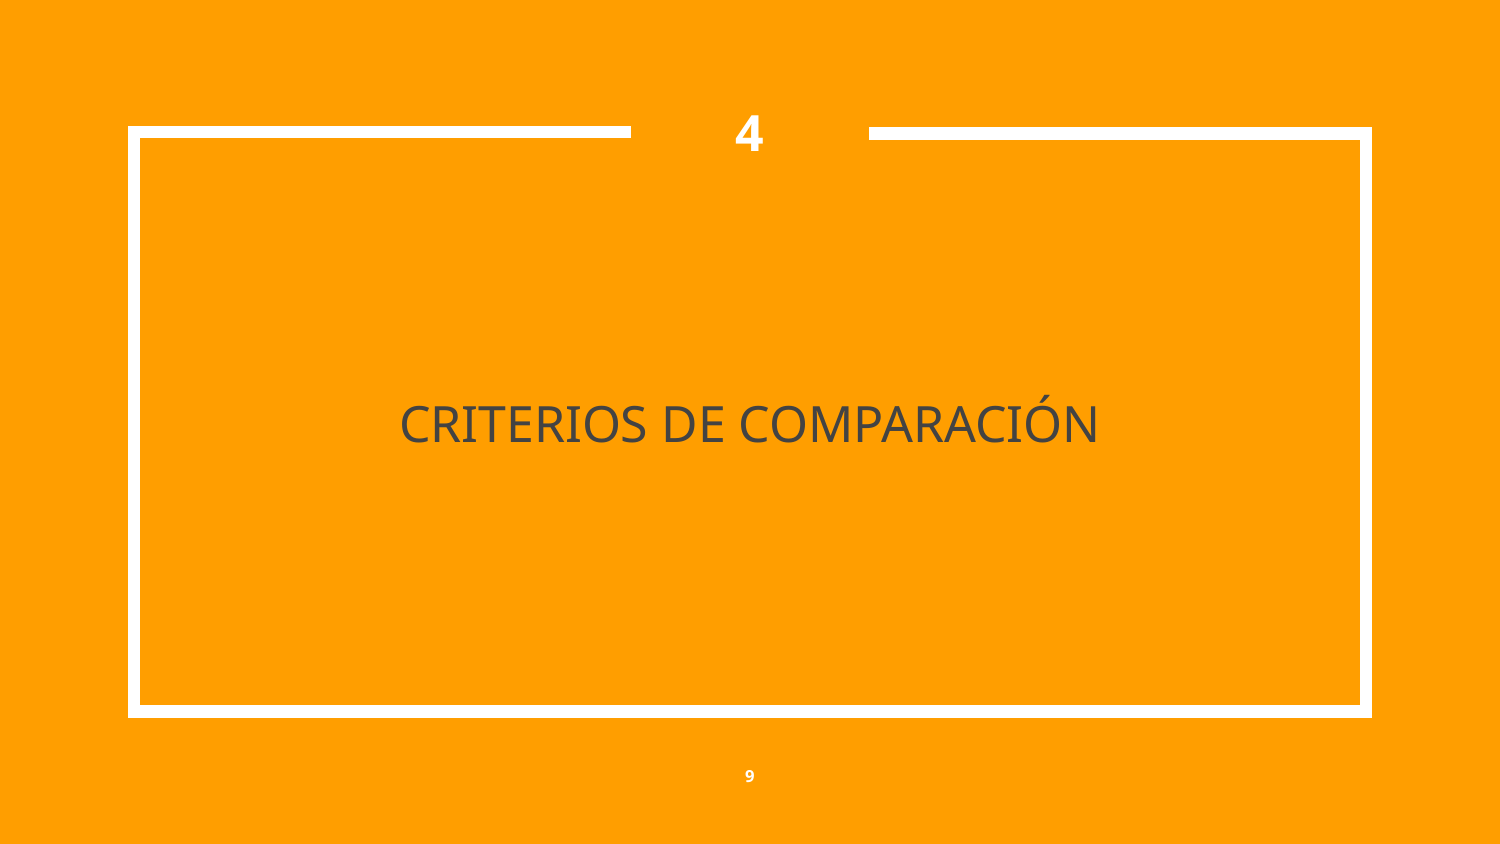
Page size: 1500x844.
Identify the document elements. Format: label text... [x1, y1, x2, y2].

text_box 4 [633, 86, 867, 178]
slide_number 9 [0, 711, 1500, 844]
title CRITERIOS DE COMPARACIÓN [317, 376, 1183, 468]
